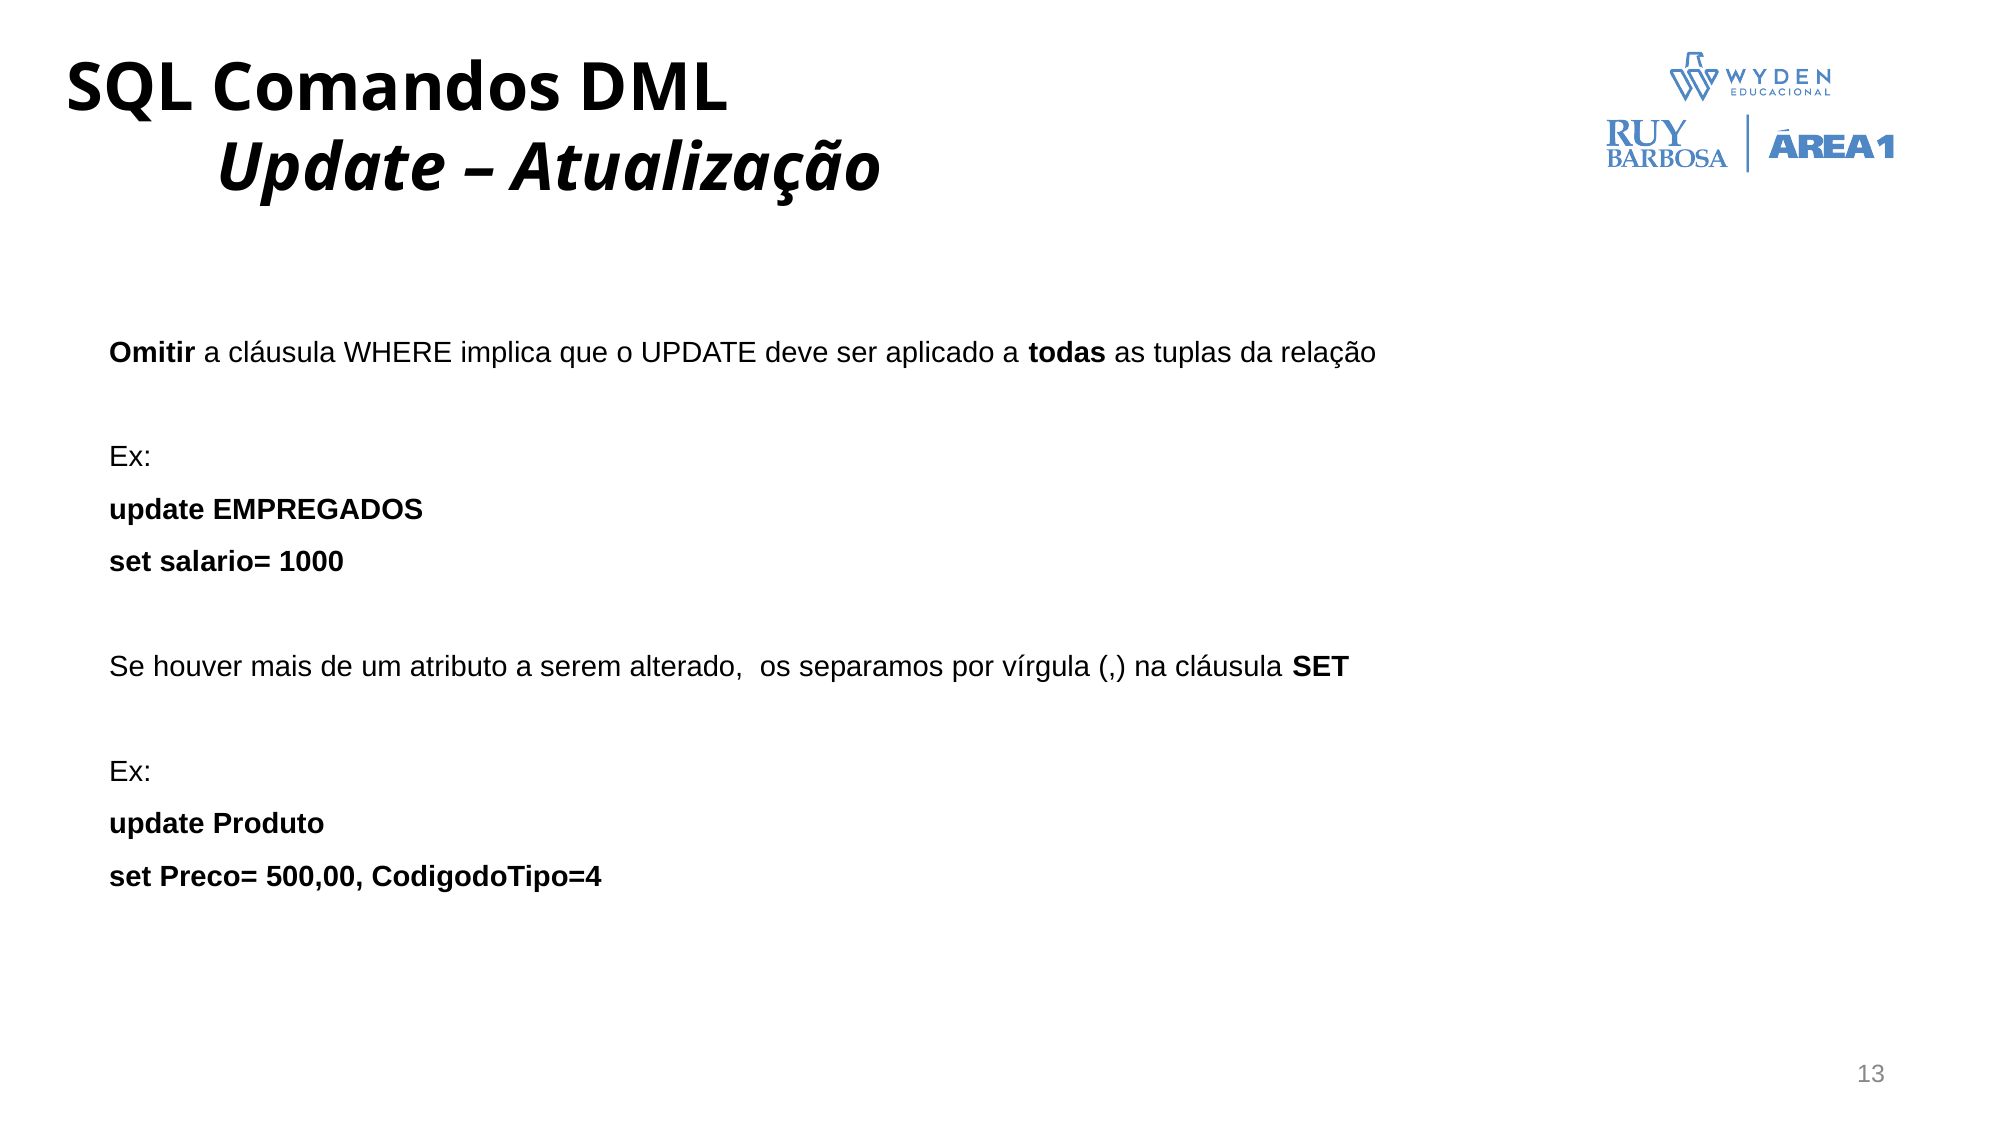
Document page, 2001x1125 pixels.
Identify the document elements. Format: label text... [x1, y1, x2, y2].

slide_number 13 [1433, 1042, 1900, 1103]
picture [1554, 0, 1946, 226]
text_box SQL Comandos DML Update – Atualização [51, 36, 1354, 211]
text_box Omitir a cláusula WHERE implica que o UPDATE deve ser aplicado a todas as tuplas da relação Ex: update EMPREGADOS set salario= 1000 Se houver mais de um atributo a serem alterado, os separamos por vírgula (,) na cláusula SET Ex: update Produto set Preco= 500,00, CodigodoTipo=4 [94, 307, 1860, 1057]
text_box [0, 0, 2000, 287]
